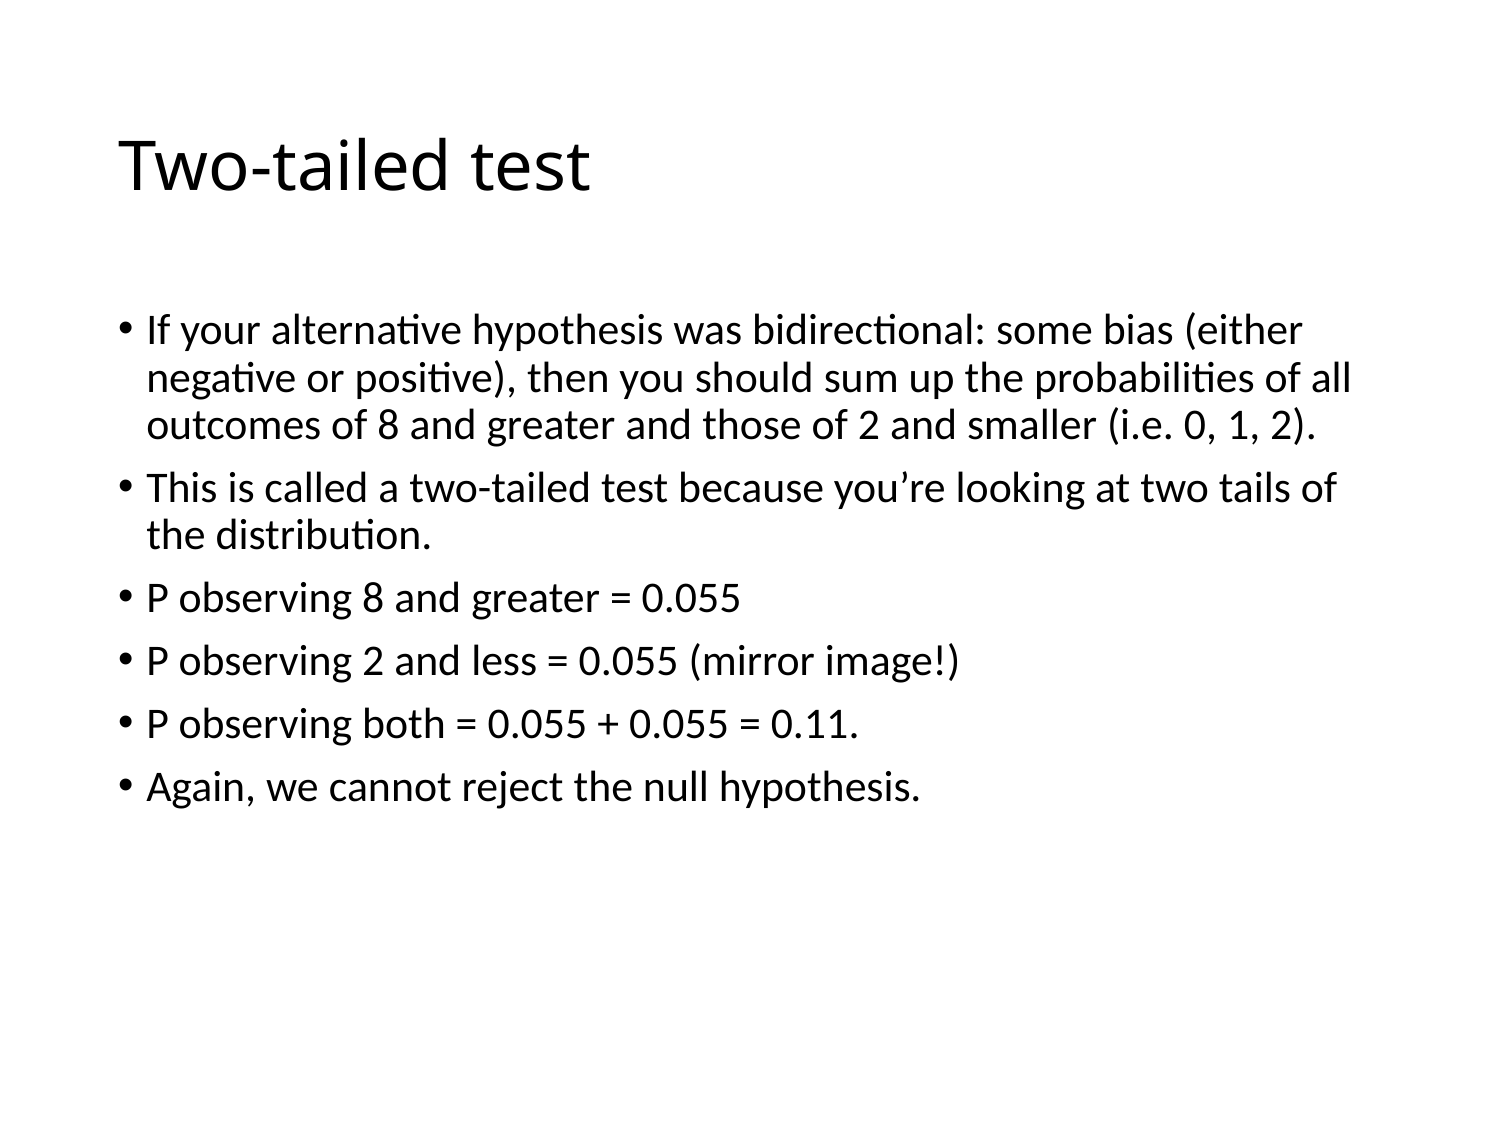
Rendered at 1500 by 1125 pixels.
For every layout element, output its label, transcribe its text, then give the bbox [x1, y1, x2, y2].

title Two-tailed test [103, 59, 1397, 278]
list If your alternative hypothesis was bidirectional: some bias (either negative or positive), then you should sum up the probabilities of all outcomes of 8 and greater and those of 2 and smaller (i.e. 0, 1, 2). This is called a two-tailed test because you’re looking at two tails of the distribution. P observing 8 and greater = 0.055 P observing 2 and less = 0.055 (mirror image!) P observing both = 0.055 + 0.055 = 0.11. Again, we cannot reject the null hypothesis. [103, 299, 1397, 1014]
